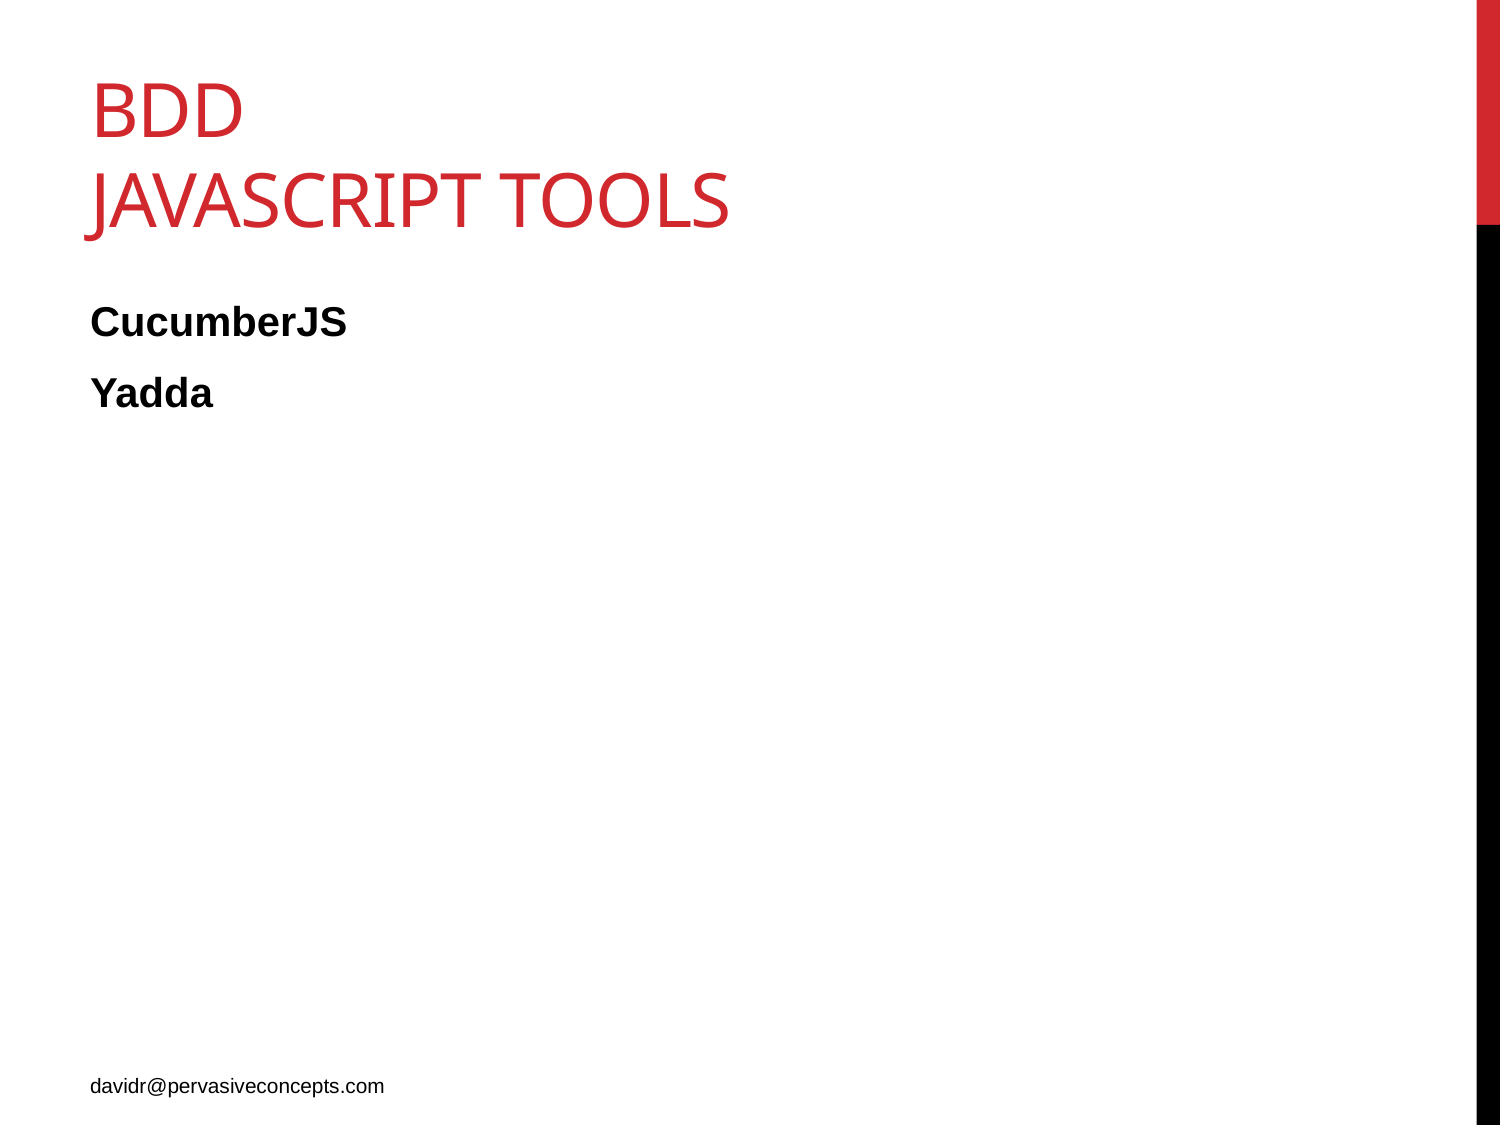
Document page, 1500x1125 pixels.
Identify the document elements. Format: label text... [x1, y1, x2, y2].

footer davidr@pervasiveconcepts.com [75, 1065, 638, 1112]
list CucumberJS Yadda [75, 287, 1325, 1005]
title BDD Javascript tools [75, 25, 1025, 250]
